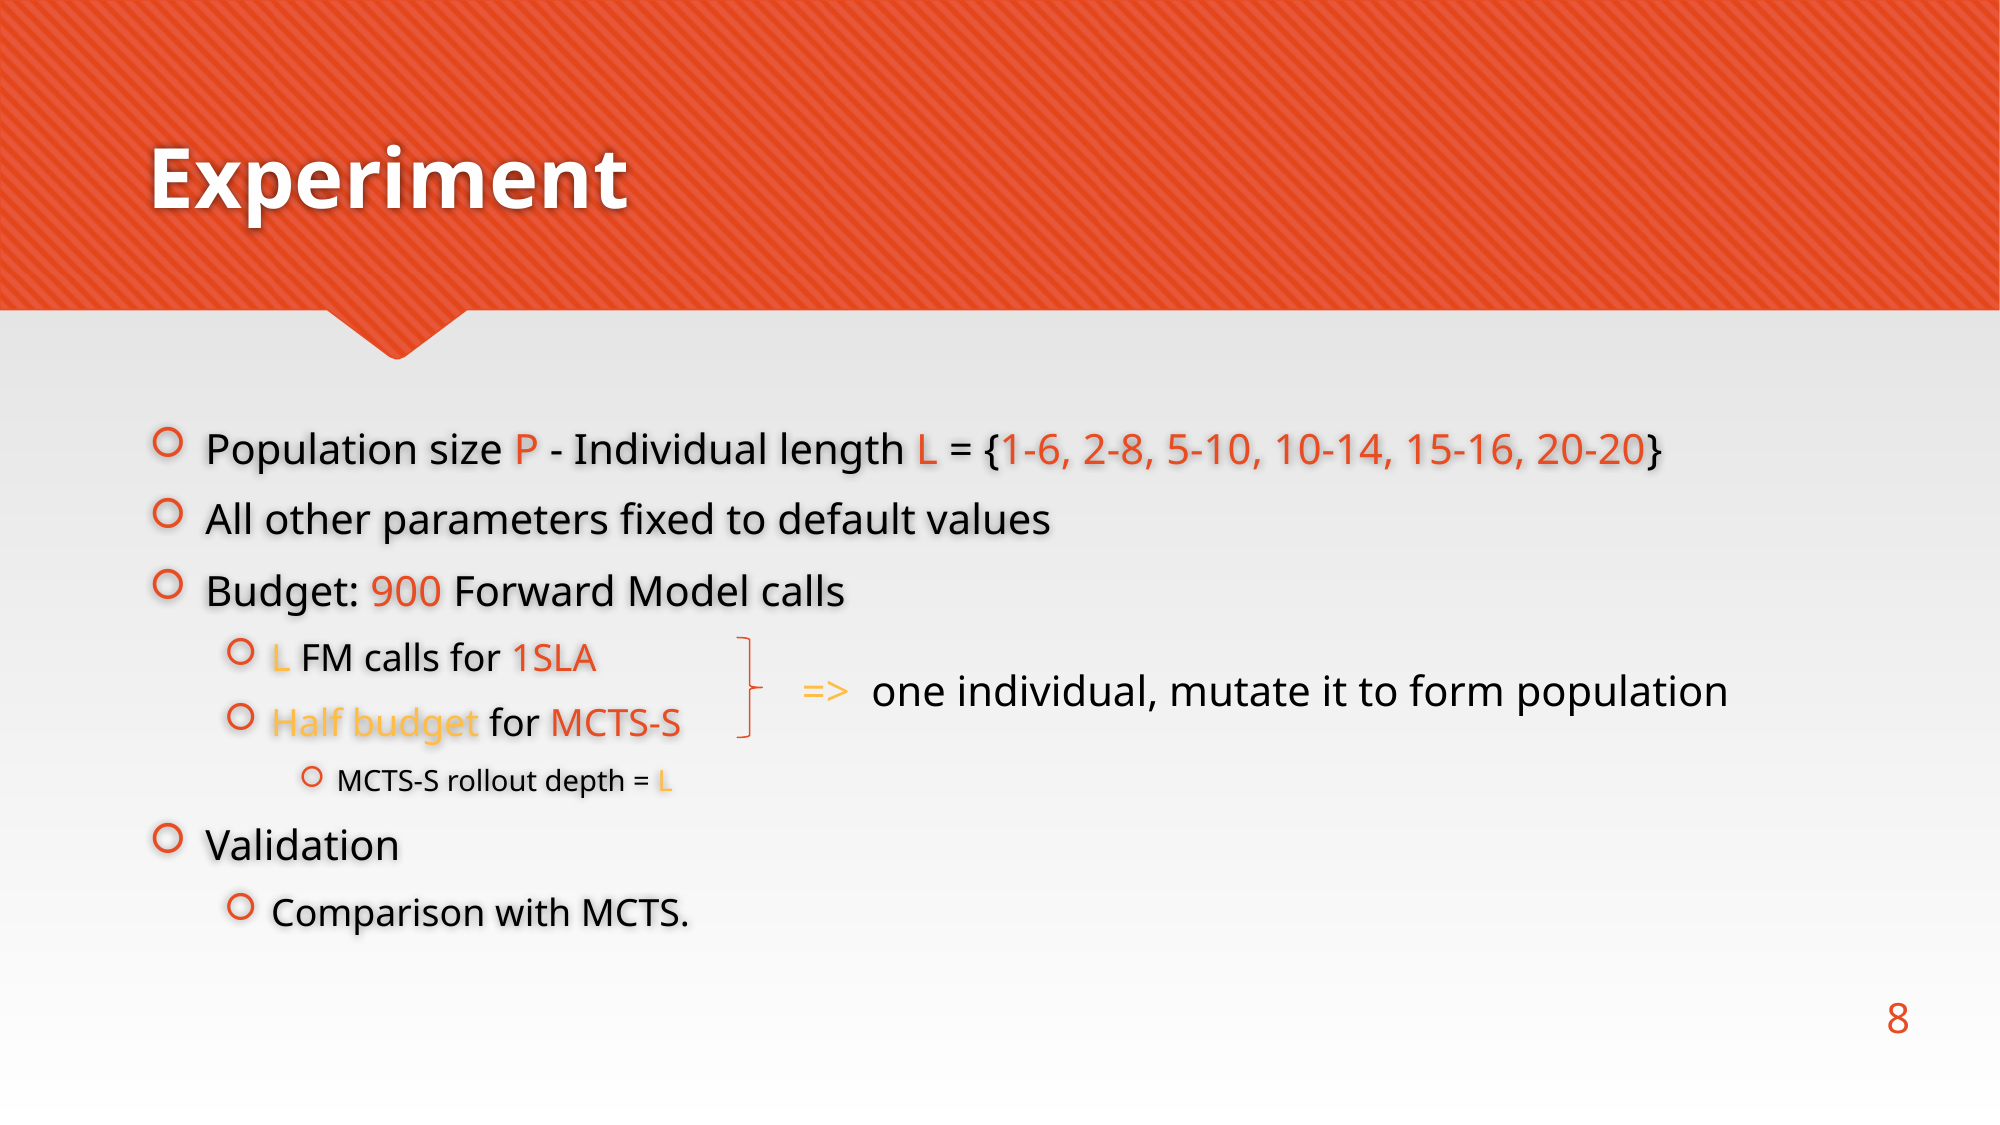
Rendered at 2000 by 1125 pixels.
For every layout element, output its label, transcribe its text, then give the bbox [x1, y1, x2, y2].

text_box [736, 636, 763, 739]
slide_number 8 [1751, 970, 1926, 1051]
title Experiment [132, 73, 1867, 233]
list Population size P - Individual length L = {1-6, 2-8, 5-10, 10-14, 15-16, 20-20} All other parameters fixed to default values Budget: 900 Forward Model calls L FM calls for 1SLA Half budget for MCTS-S MCTS-S rollout depth = L Validation Comparison with MCTS. [134, 364, 1866, 1063]
text_box => one individual, mutate it to form population [787, 657, 1825, 722]
